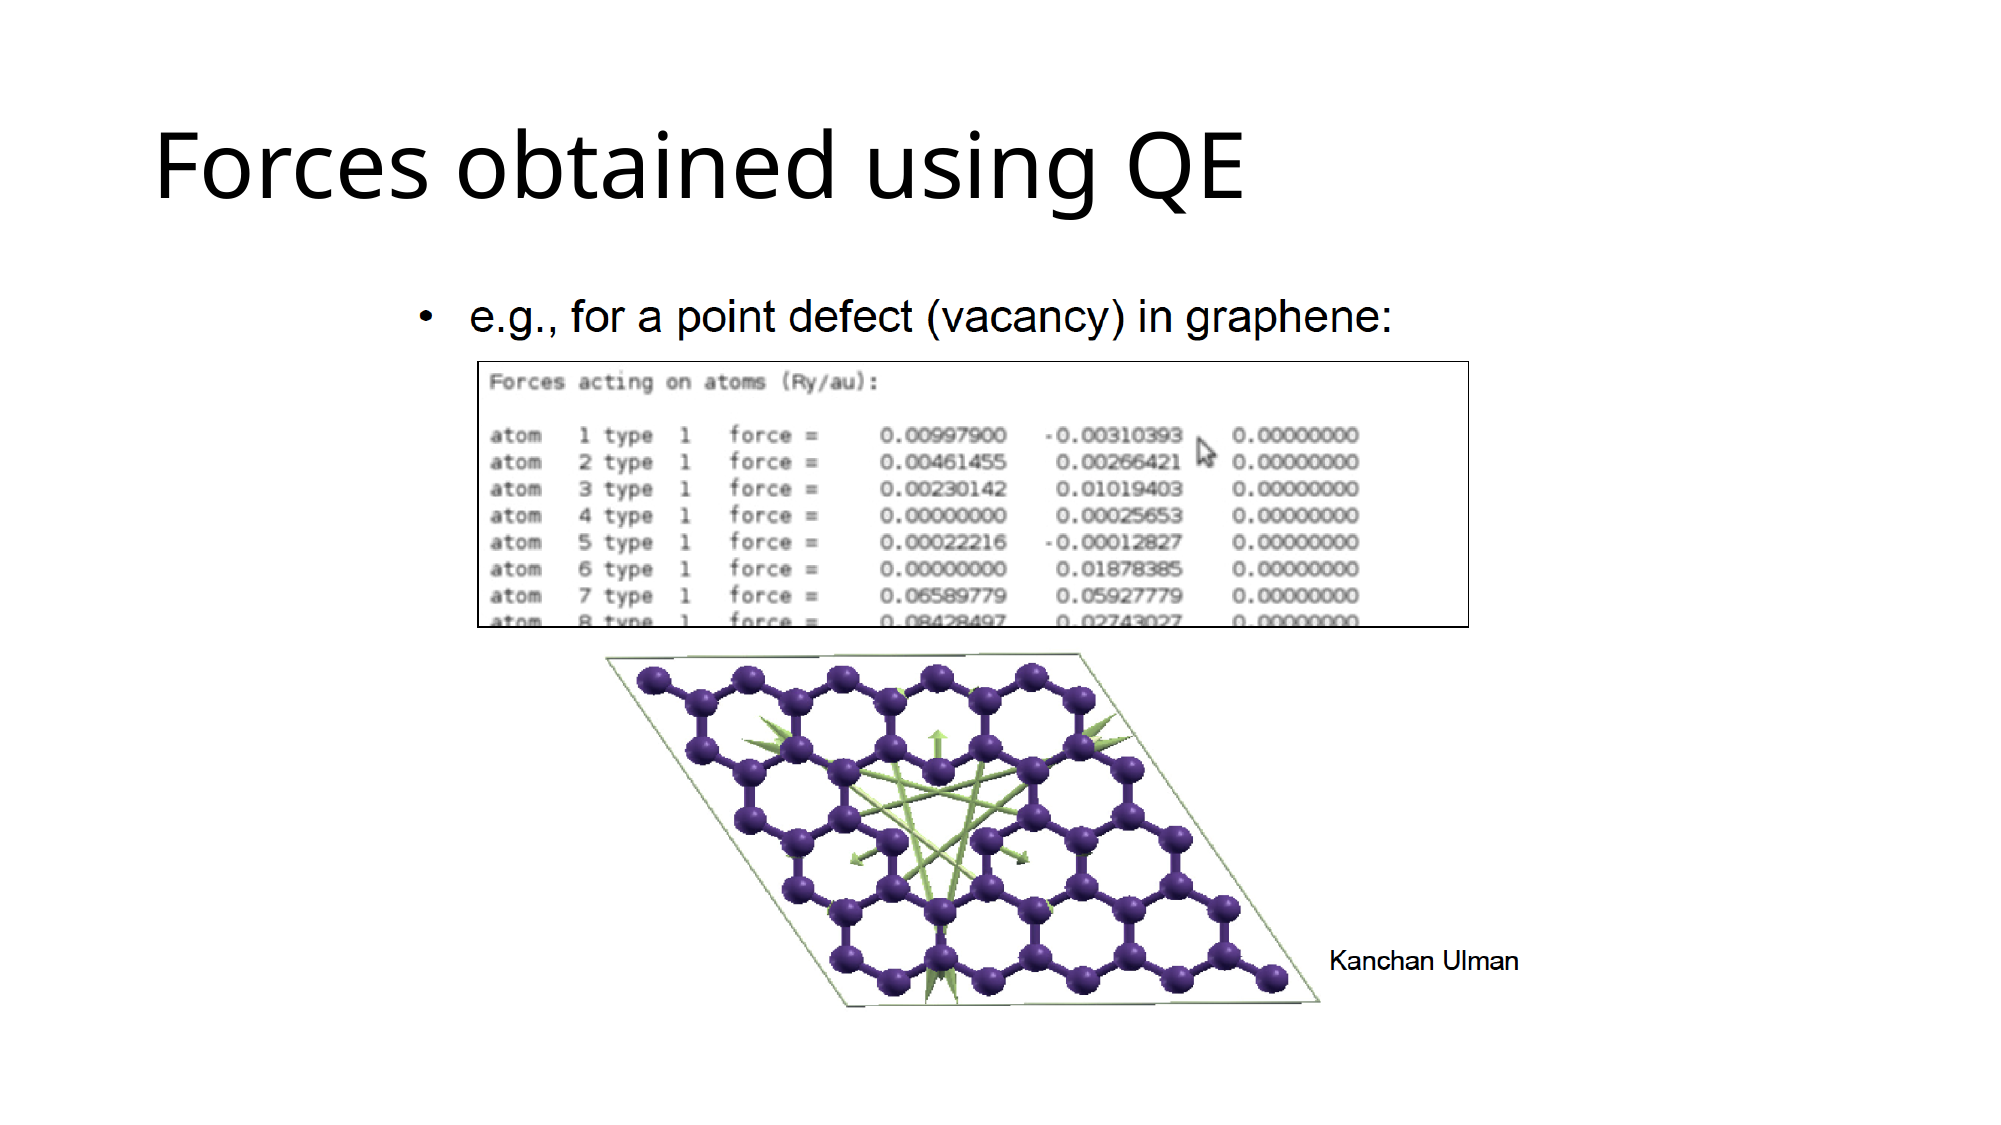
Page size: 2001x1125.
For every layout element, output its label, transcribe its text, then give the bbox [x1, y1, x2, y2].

picture [361, 276, 1638, 1021]
title Forces obtained using QE [137, 59, 1863, 278]
